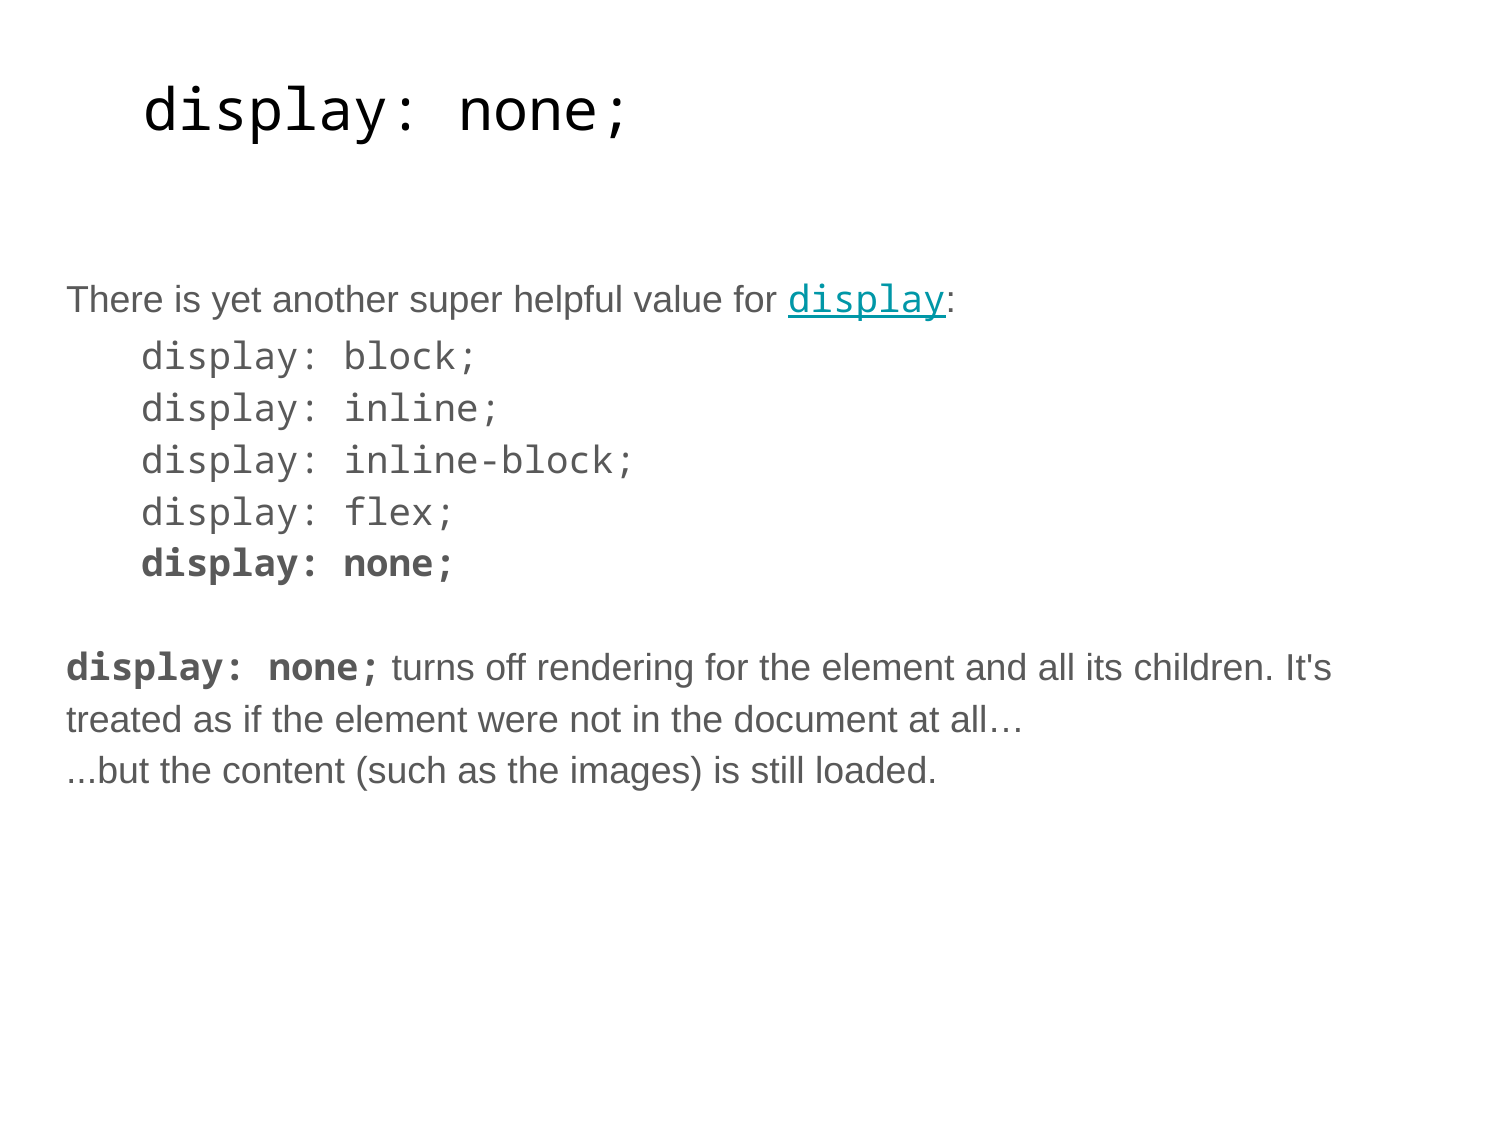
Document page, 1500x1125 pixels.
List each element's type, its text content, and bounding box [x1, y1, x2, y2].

list There is yet another super helpful value for display: display: block; display: inline; display: inline-block; display: flex; display: none; display: none; turns off rendering for the element and all its children. It's treated as if the element were not in the document at all… ...but the content (such as the images) is still loaded. [51, 252, 1449, 1000]
title display: none; [128, 56, 1432, 183]
